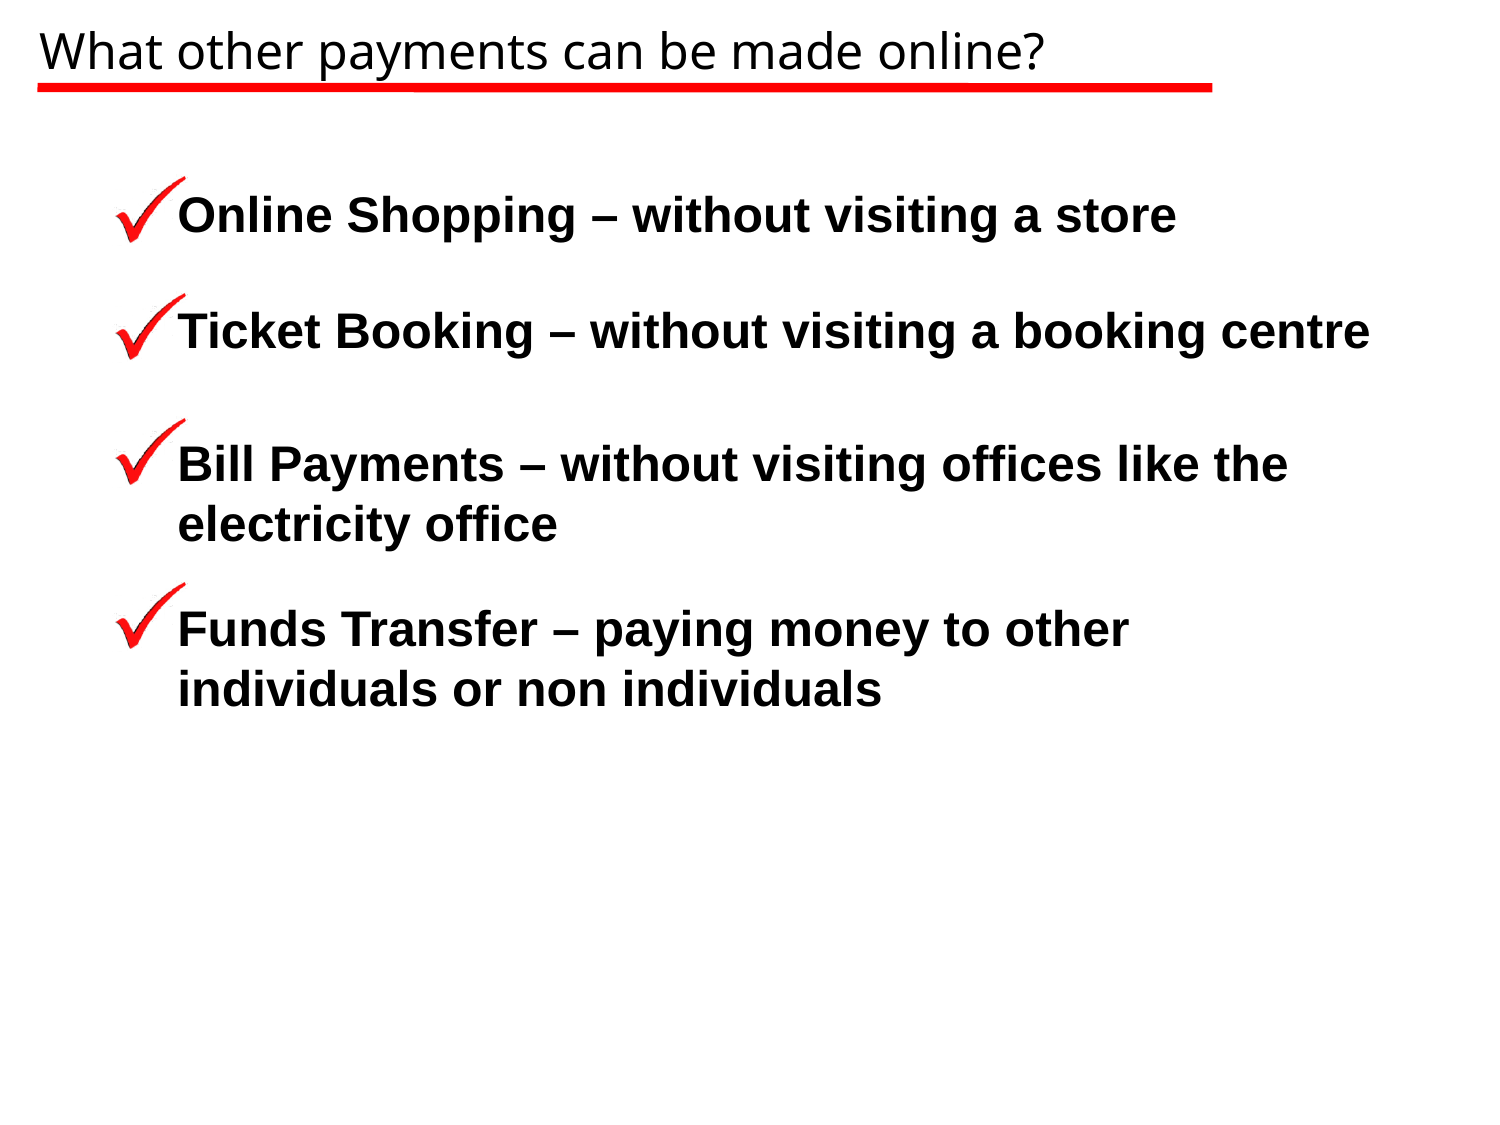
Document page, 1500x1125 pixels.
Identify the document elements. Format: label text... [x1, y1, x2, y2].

text_box What other payments can be made online? [24, 12, 1500, 88]
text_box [112, 416, 1351, 561]
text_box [112, 580, 1376, 726]
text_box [112, 291, 1401, 368]
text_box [112, 174, 1251, 251]
